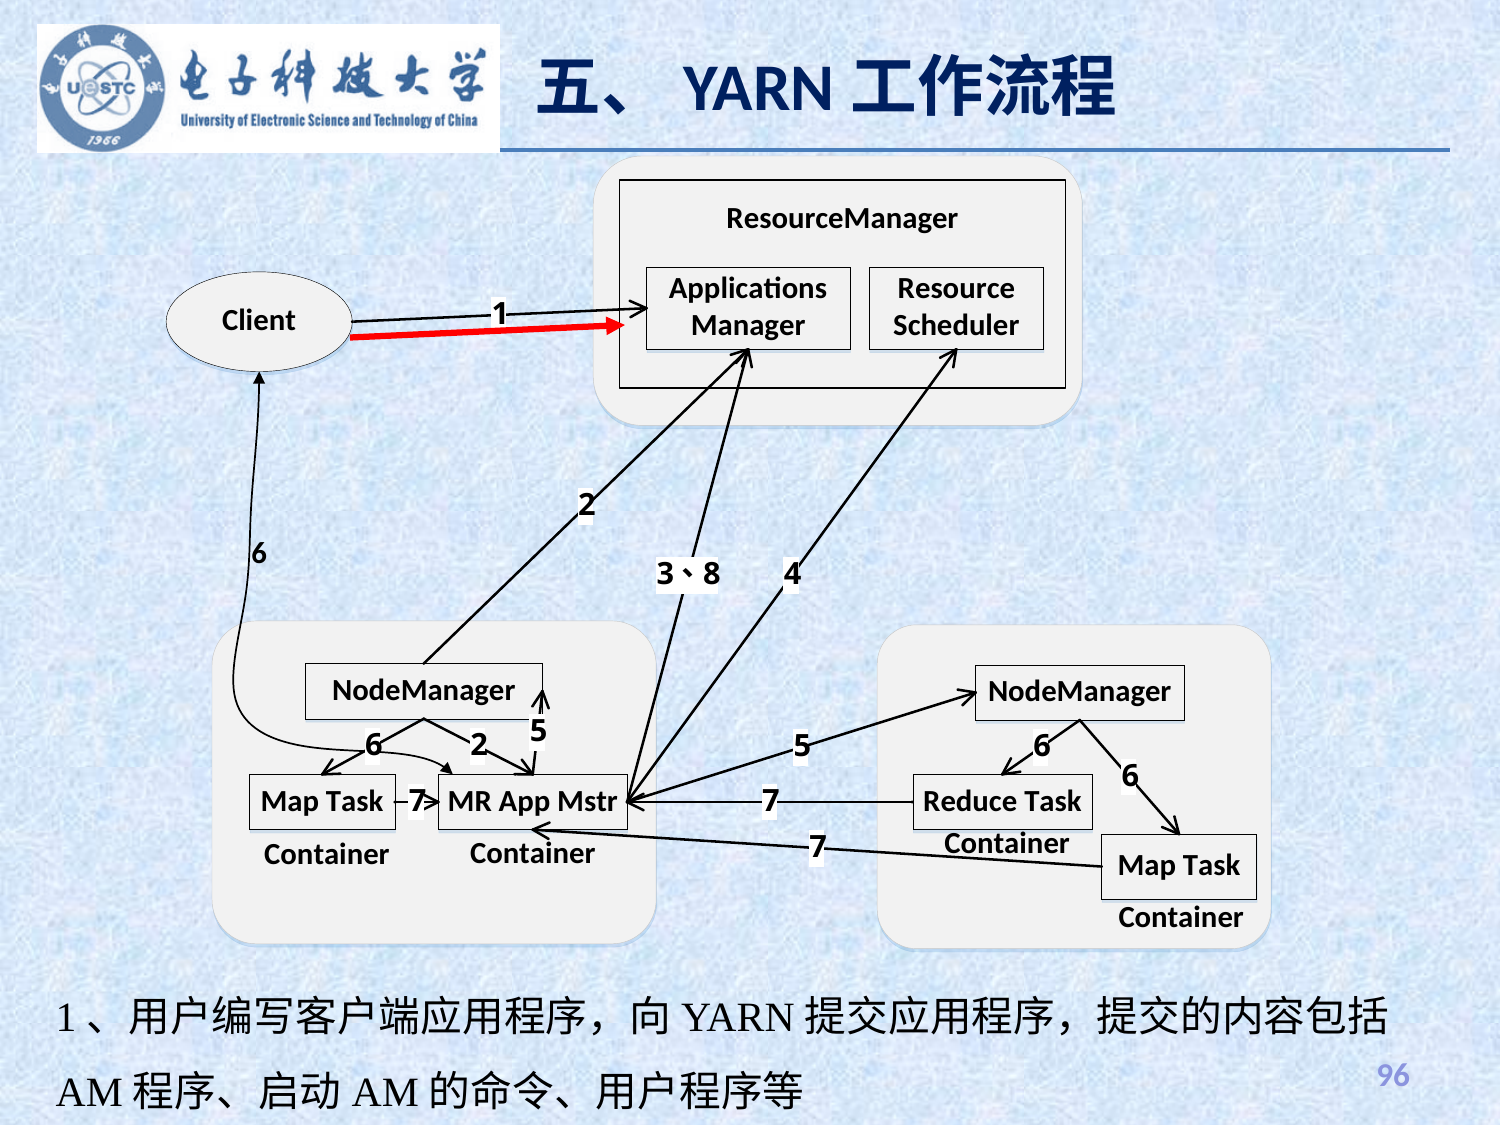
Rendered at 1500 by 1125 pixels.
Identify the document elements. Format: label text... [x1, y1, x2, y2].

text_box 五、YARN工作流程 [519, 36, 1433, 131]
text_box 1、用户编写客户端应用程序，向YARN提交应用程序，提交的内容包括AM程序、启动AM的命令、用户程序等 [40, 957, 1454, 1123]
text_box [349, 324, 626, 338]
picture [0, 0, 1500, 1125]
